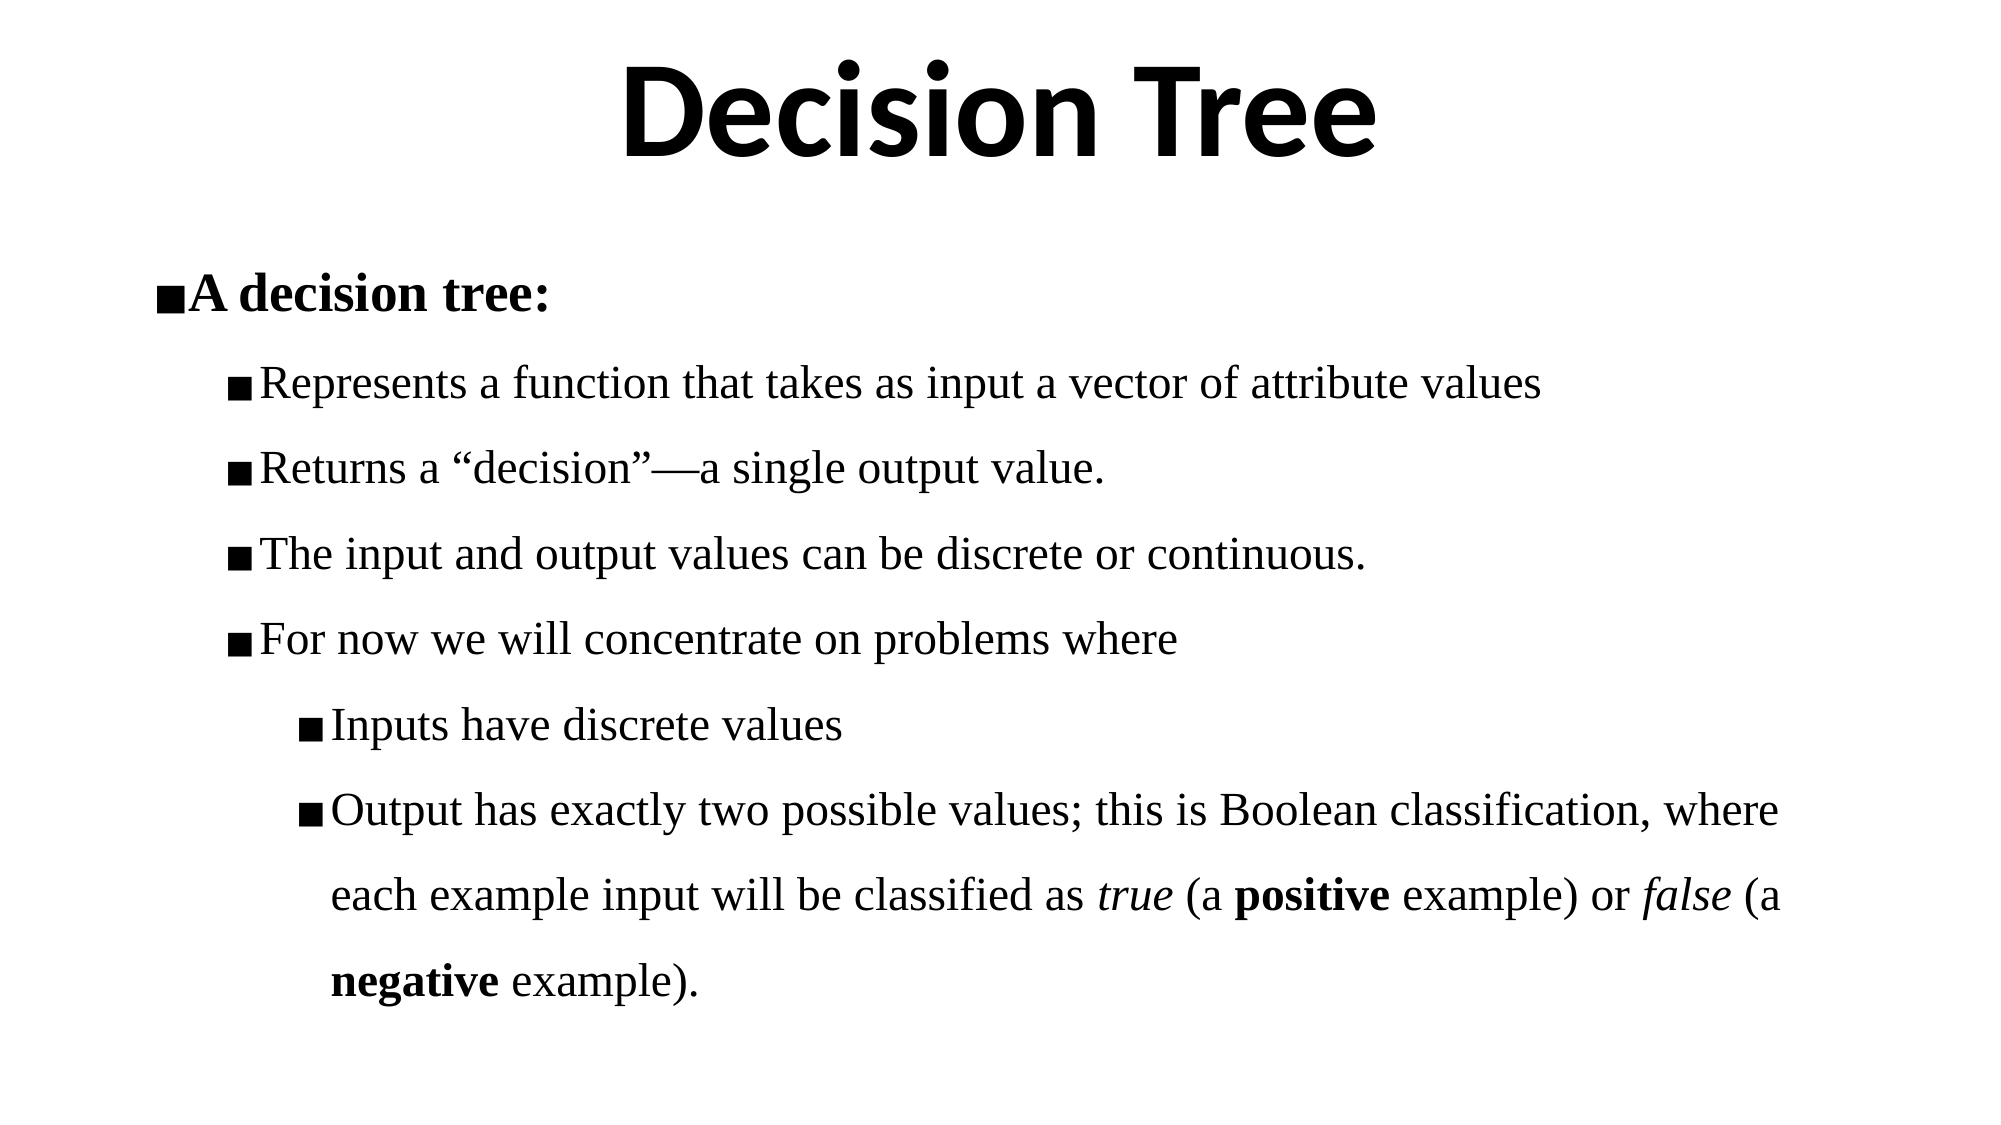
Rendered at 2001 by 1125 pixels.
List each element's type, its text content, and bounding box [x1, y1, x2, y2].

title Decision Tree [137, 26, 1863, 197]
list A decision tree: Represents a function that takes as input a vector of attribute values Returns a “decision”—a single output value. The input and output values can be discrete or continuous. For now we will concentrate on problems where Inputs have discrete values Output has exactly two possible values; this is Boolean classification, where each example input will be classified as true (a positive example) or false (a negative example). [137, 215, 1863, 1014]
